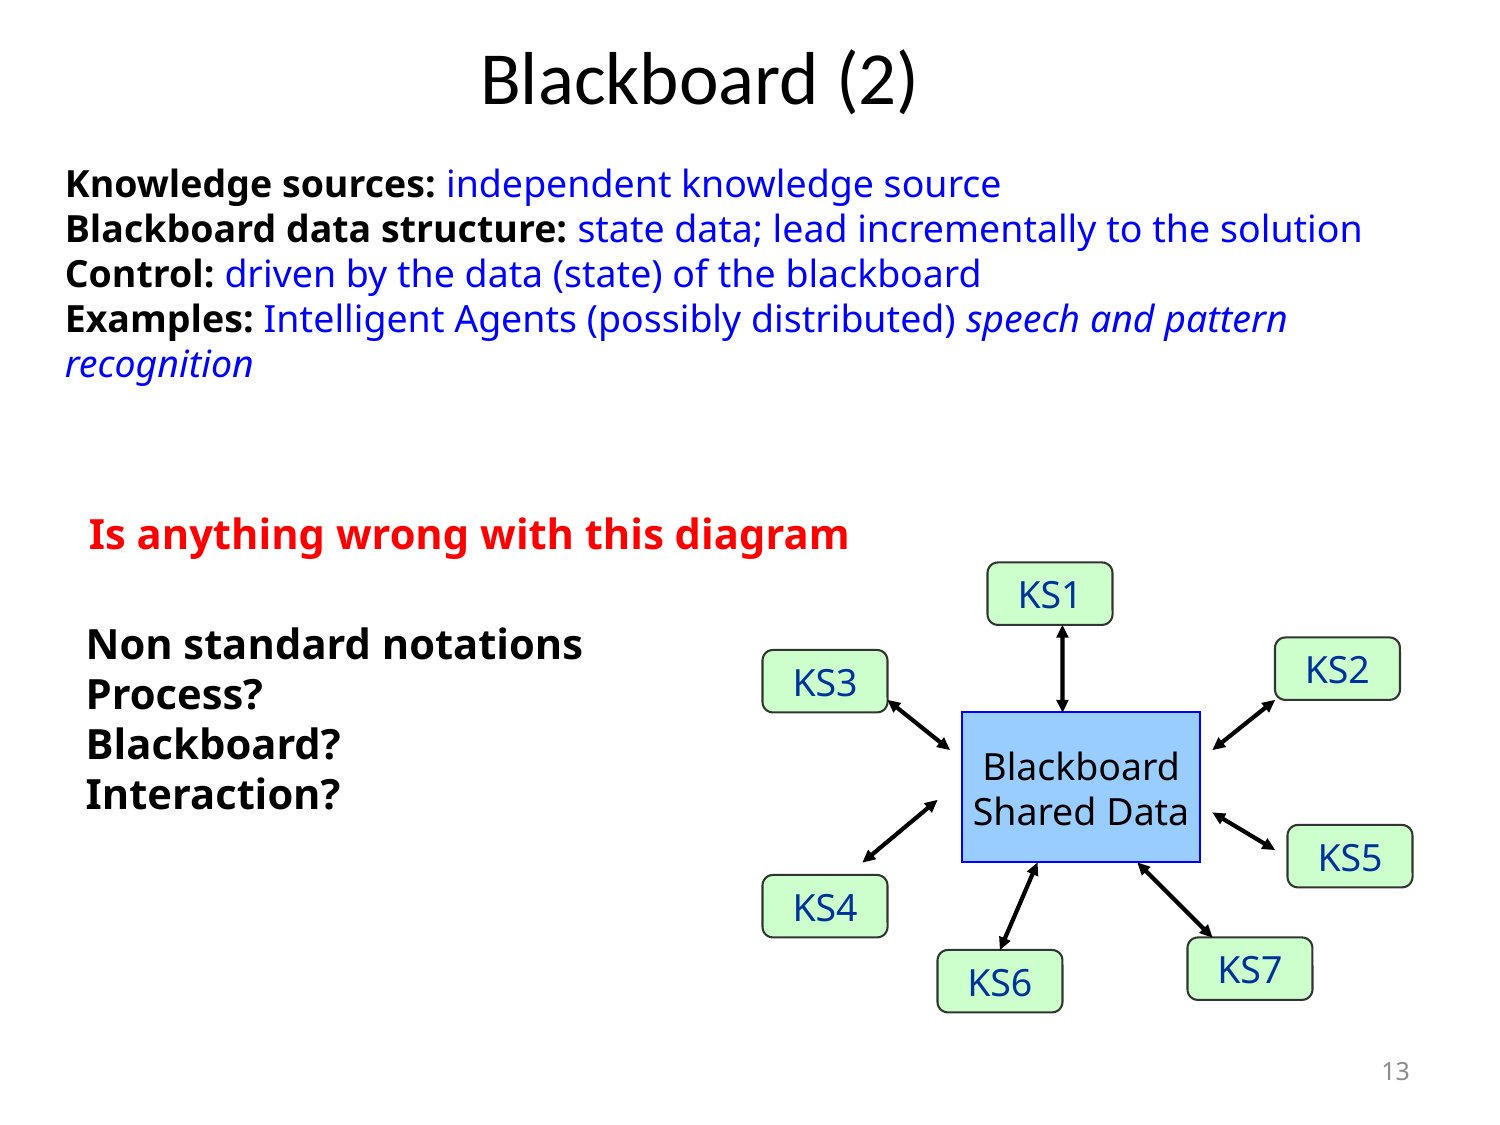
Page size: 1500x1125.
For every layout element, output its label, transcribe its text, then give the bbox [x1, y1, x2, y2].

slide_number 13 [1074, 1042, 1425, 1103]
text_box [762, 562, 1413, 1013]
title Blackboard (2) [362, 18, 1038, 132]
text_box Knowledge sources: independent knowledge source Blackboard data structure: state data; lead incrementally to the solution Control: driven by the data (state) of the blackboard Examples: Intelligent Agents (possibly distributed) speech and pattern recognition [50, 152, 1500, 393]
text_box Non standard notations Process? Blackboard? Interaction? [70, 610, 650, 826]
text_box Is anything wrong with this diagram [74, 501, 866, 566]
